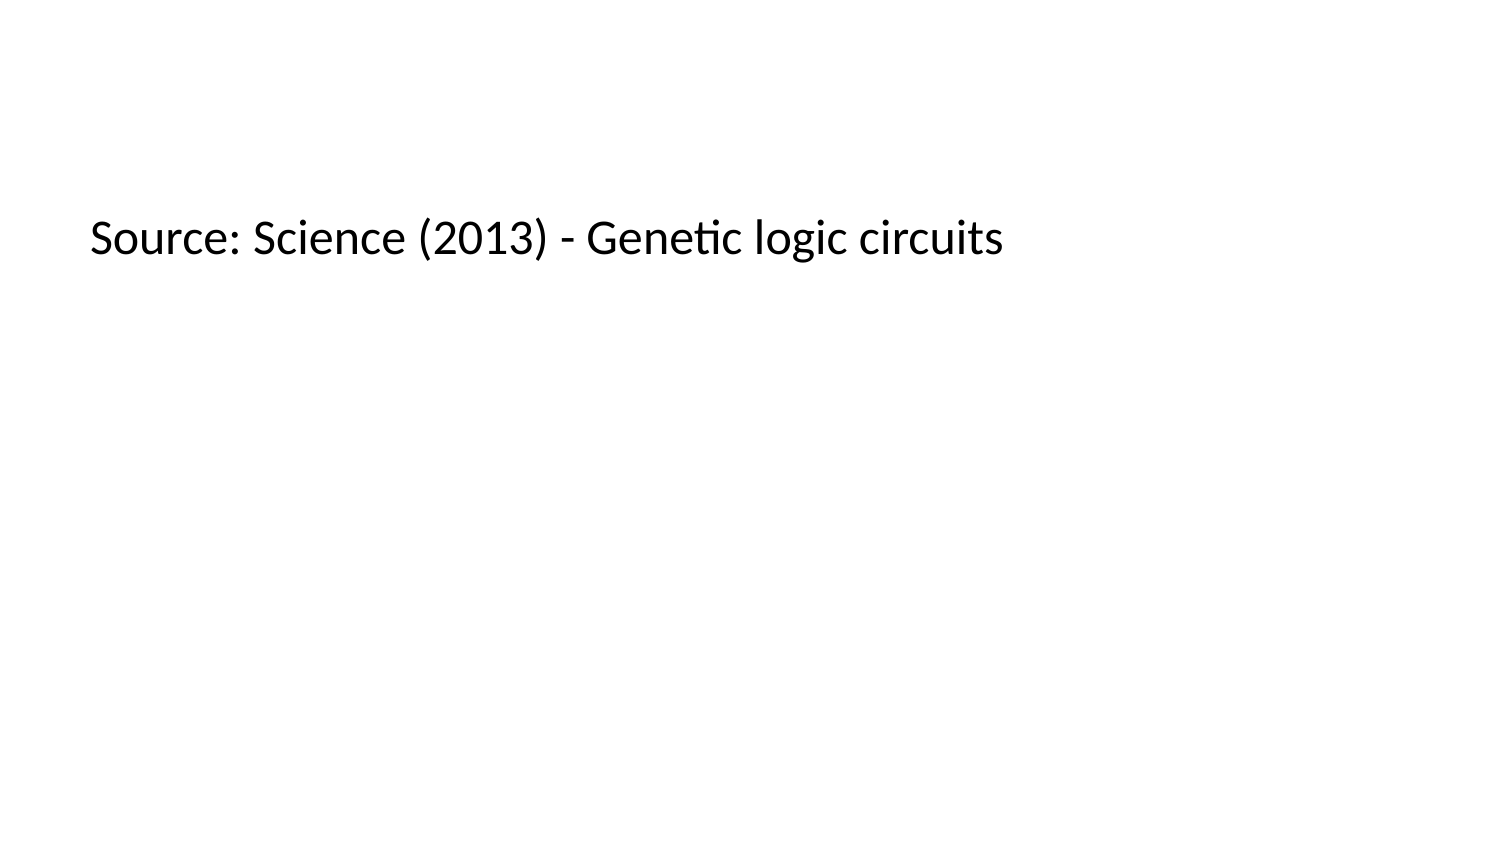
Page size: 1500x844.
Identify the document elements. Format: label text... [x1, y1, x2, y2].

list Source: Science (2013) - Genetic logic circuits [75, 196, 1425, 754]
